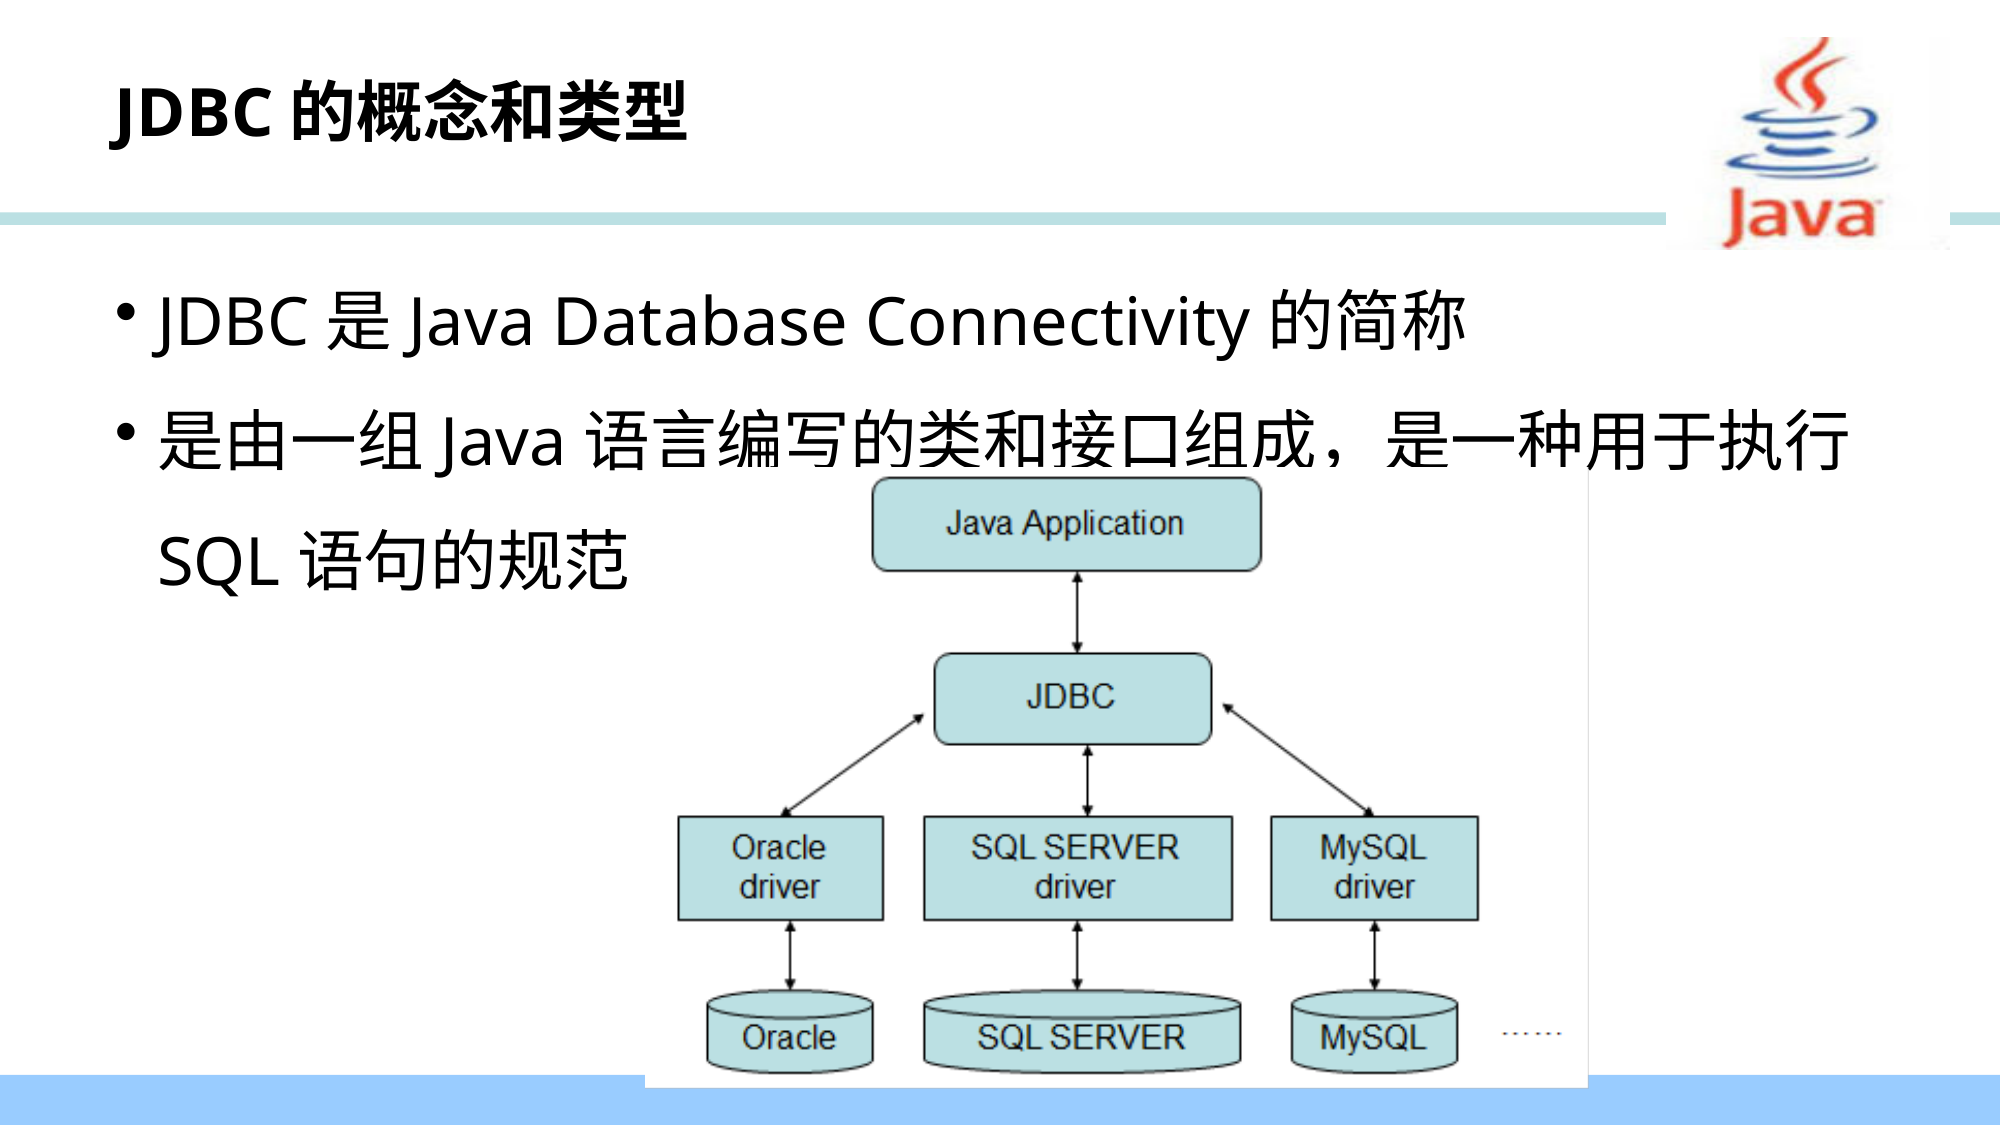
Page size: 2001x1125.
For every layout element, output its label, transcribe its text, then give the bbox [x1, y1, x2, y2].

picture [1666, 37, 1950, 250]
picture [645, 467, 1591, 1092]
list JDBC是Java Database Connectivity的简称 是由一组Java语言编写的类和接口组成，是一种用于执行SQL语句的规范 [99, 231, 1900, 975]
title JDBC的概念和类型 [99, 45, 1700, 175]
